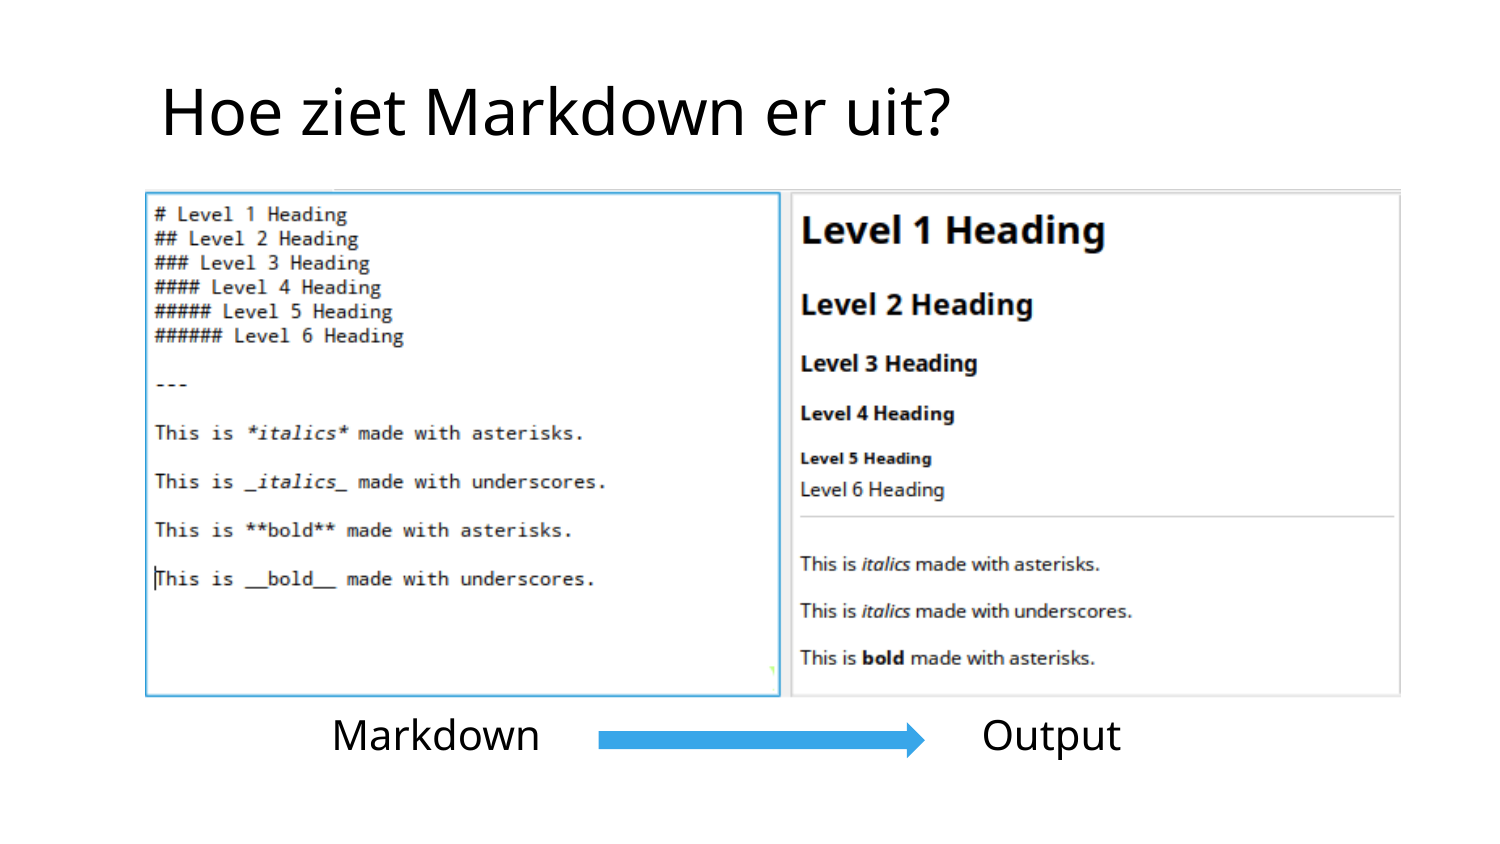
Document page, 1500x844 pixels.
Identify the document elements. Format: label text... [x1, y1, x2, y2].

title Hoe ziet Markdown er uit? [145, 70, 1224, 158]
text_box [145, 188, 1401, 774]
